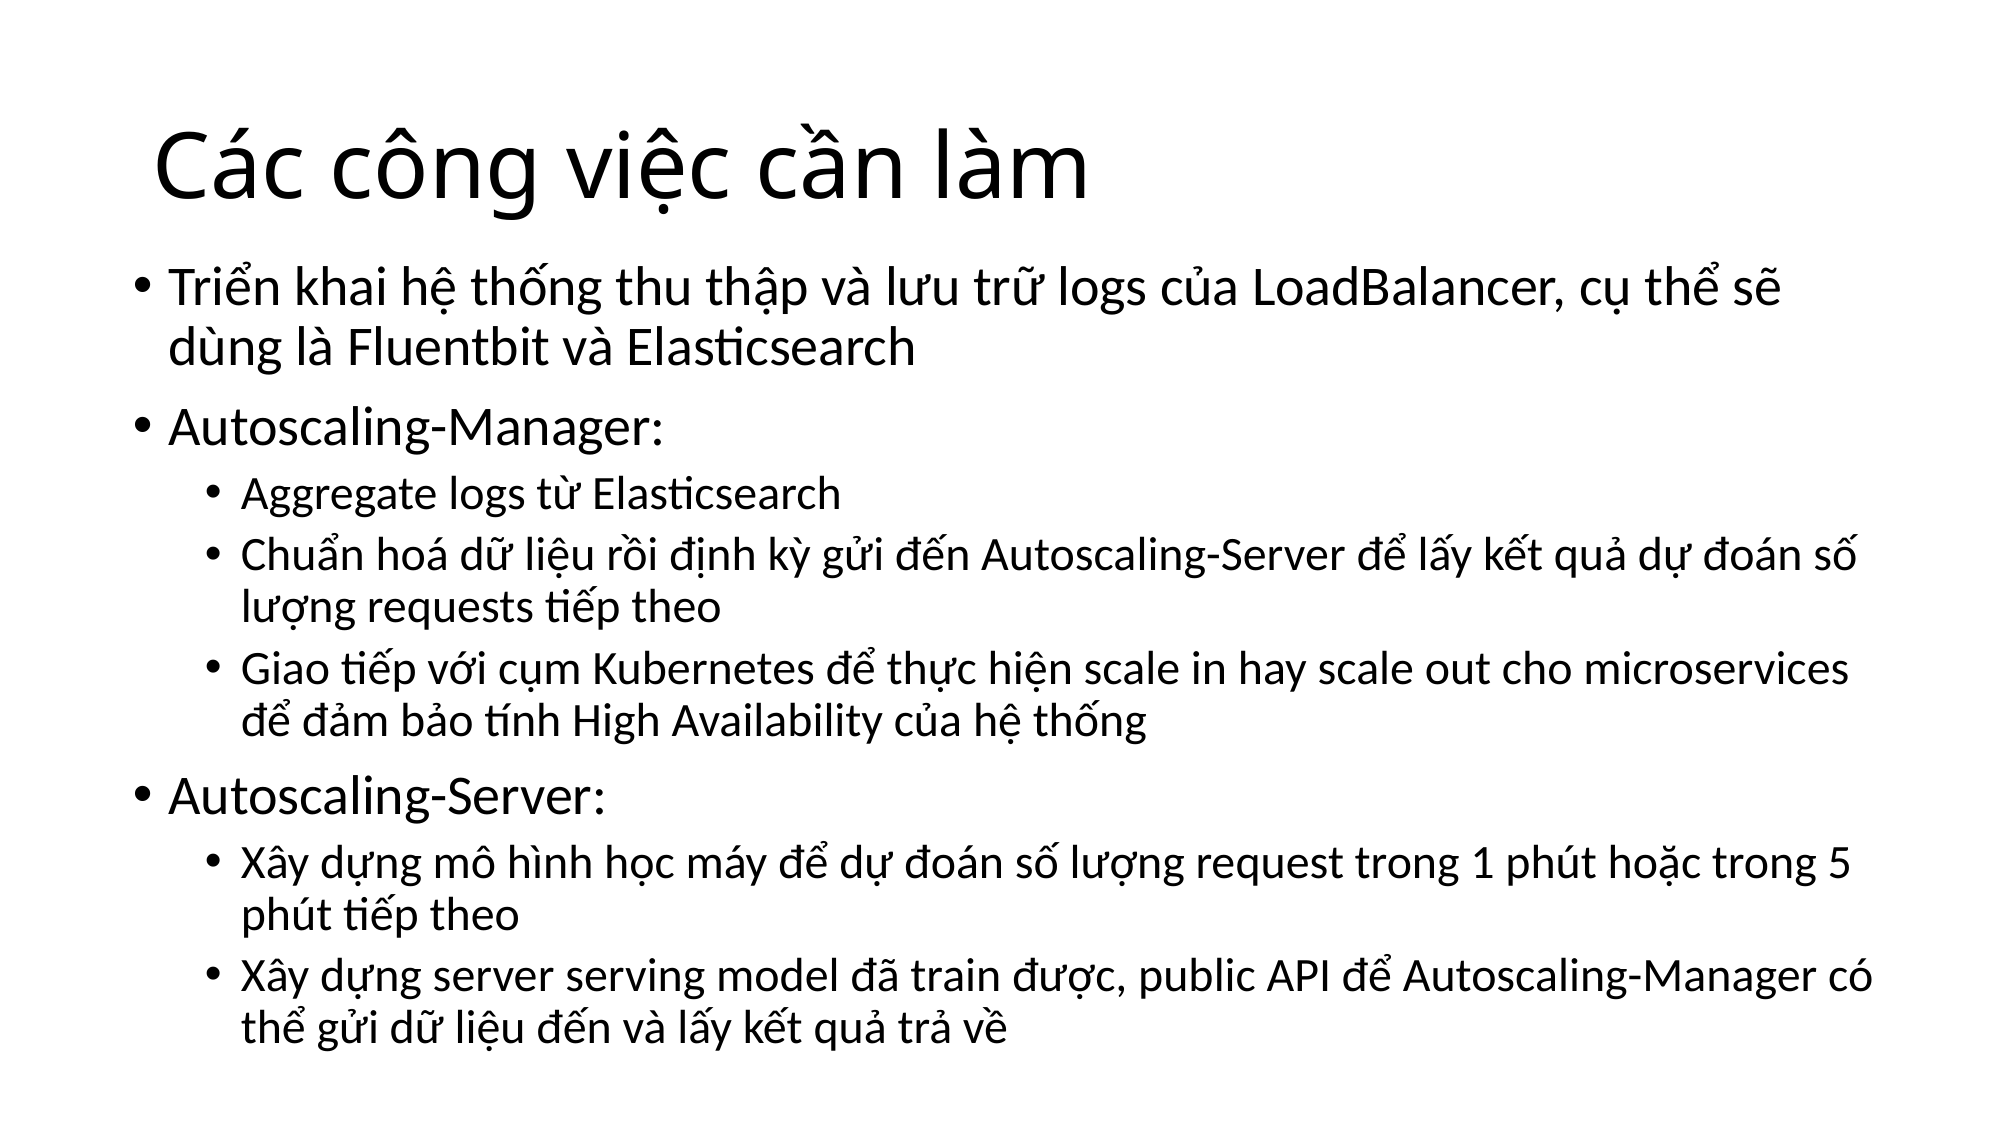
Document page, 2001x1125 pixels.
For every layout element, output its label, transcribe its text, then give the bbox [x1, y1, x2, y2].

title Các công việc cần làm [137, 59, 1863, 249]
list Triển khai hệ thống thu thập và lưu trữ logs của LoadBalancer, cụ thể sẽ dùng là Fluentbit và Elasticsearch Autoscaling-Manager: Aggregate logs từ Elasticsearch Chuẩn hoá dữ liệu rồi định kỳ gửi đến Autoscaling-Server để lấy kết quả dự đoán số lượng requests tiếp theo Giao tiếp với cụm Kubernetes để thực hiện scale in hay scale out cho microservices để đảm bảo tính High Availability của hệ thống Autoscaling-Server: Xây dựng mô hình học máy để dự đoán số lượng request trong 1 phút hoặc trong 5 phút tiếp theo Xây dựng server serving model đã train được, public API để Autoscaling-Manager có thể gửi dữ liệu đến và lấy kết quả trả về [117, 249, 1893, 1066]
